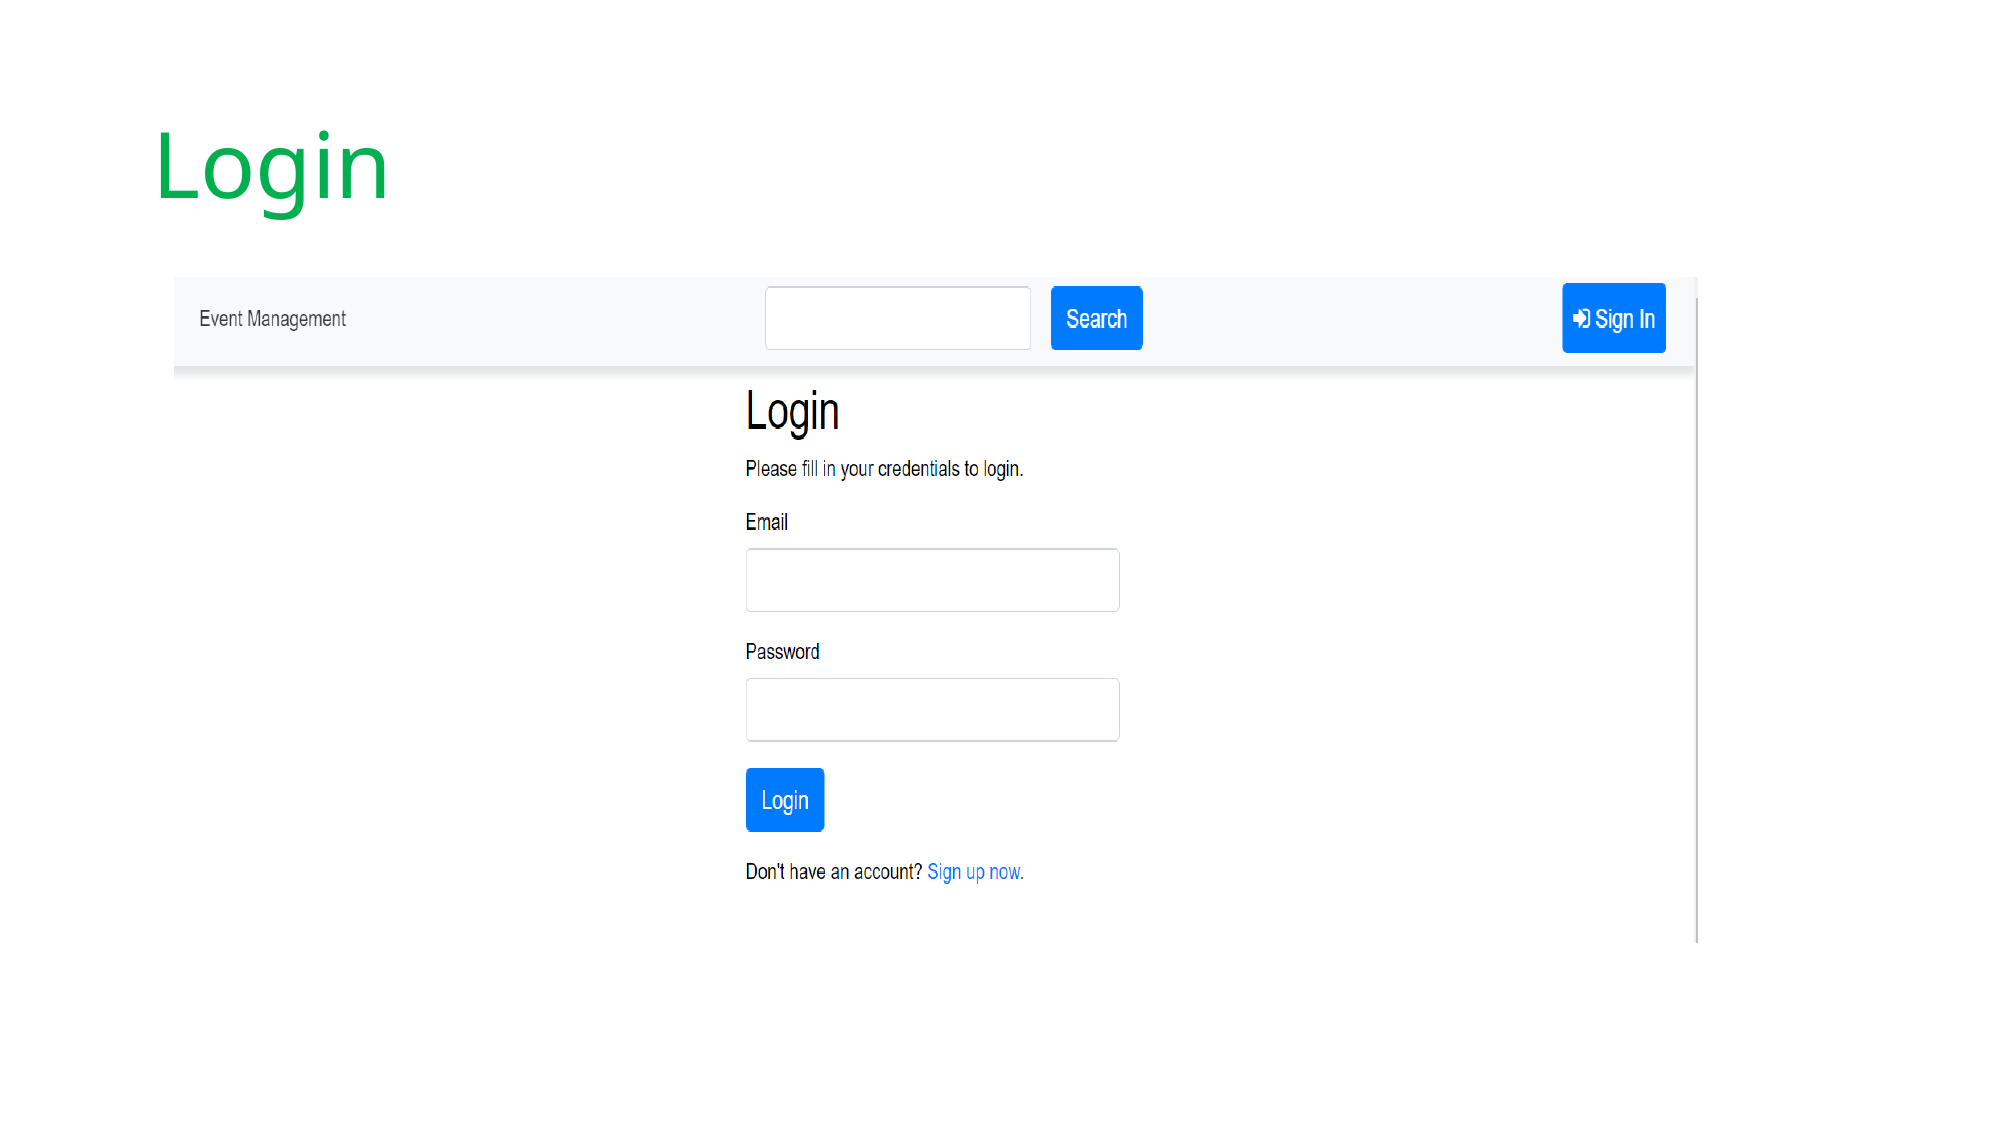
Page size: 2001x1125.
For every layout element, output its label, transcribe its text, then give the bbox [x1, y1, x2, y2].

picture [174, 277, 1698, 943]
title Login [137, 59, 1863, 278]
